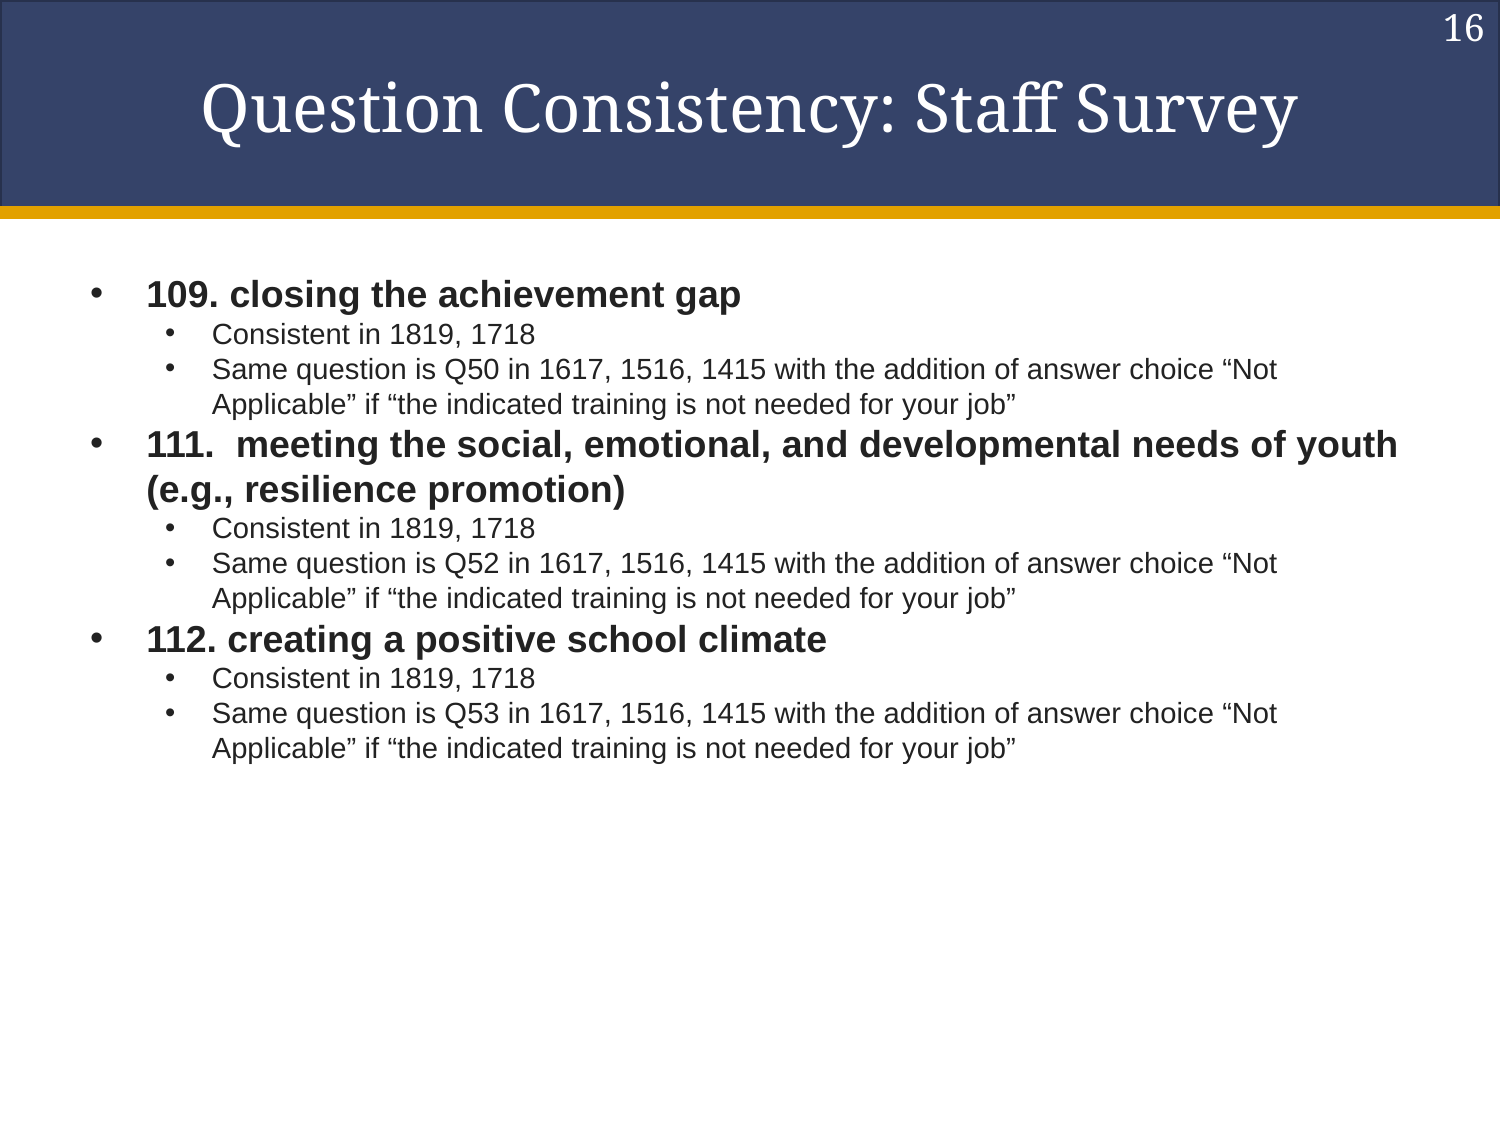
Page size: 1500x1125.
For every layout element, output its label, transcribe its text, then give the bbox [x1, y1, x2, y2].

slide_number 16 [1149, 0, 1500, 60]
title Question Consistency: Staff Survey [75, 12, 1425, 200]
list 109. closing the achievement gap Consistent in 1819, 1718 Same question is Q50 in 1617, 1516, 1415 with the addition of answer choice “Not Applicable” if “the indicated training is not needed for your job” 111. meeting the social, emotional, and developmental needs of youth (e.g., resilience promotion) Consistent in 1819, 1718 Same question is Q52 in 1617, 1516, 1415 with the addition of answer choice “Not Applicable” if “the indicated training is not needed for your job” 112. creating a positive school climate Consistent in 1819, 1718 Same question is Q53 in 1617, 1516, 1415 with the addition of answer choice “Not Applicable” if “the indicated training is not needed for your job” [75, 262, 1425, 1005]
